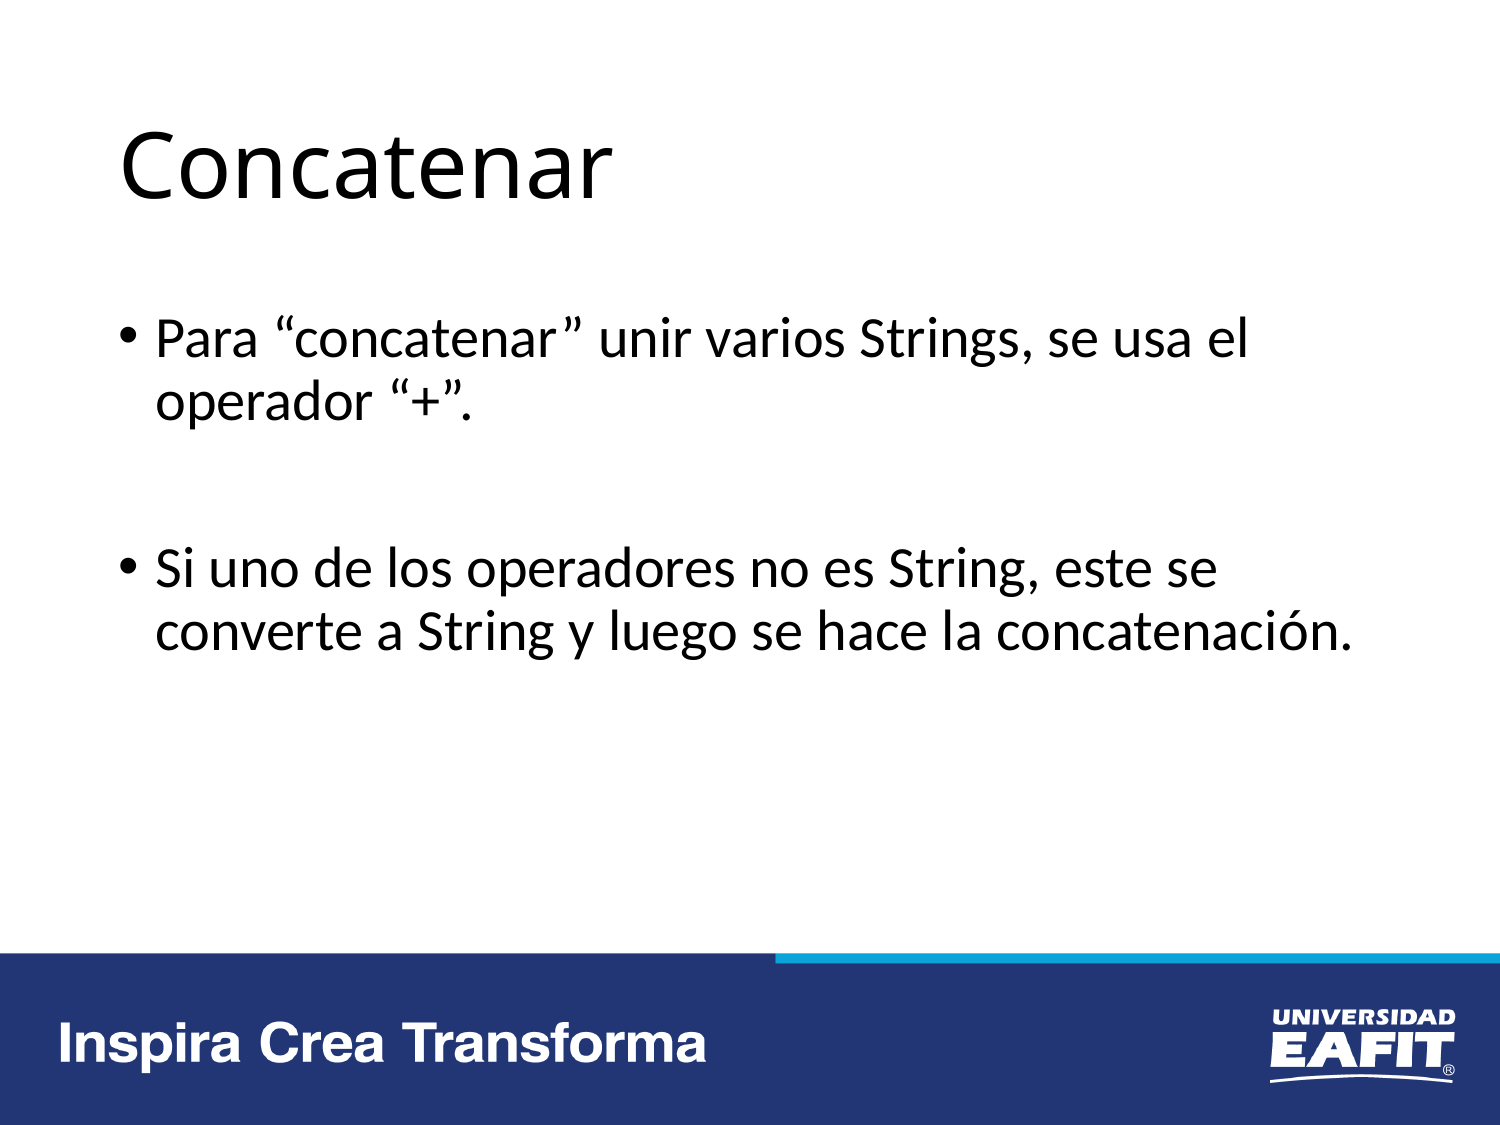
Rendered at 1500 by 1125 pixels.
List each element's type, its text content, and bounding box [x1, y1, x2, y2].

title Concatenar [103, 59, 1397, 278]
picture [0, 0, 1500, 1125]
list Para “concatenar” unir varios Strings, se usa el operador “+”. Si uno de los operadores no es String, este se converte a String y luego se hace la concatenación. [103, 299, 1397, 1014]
